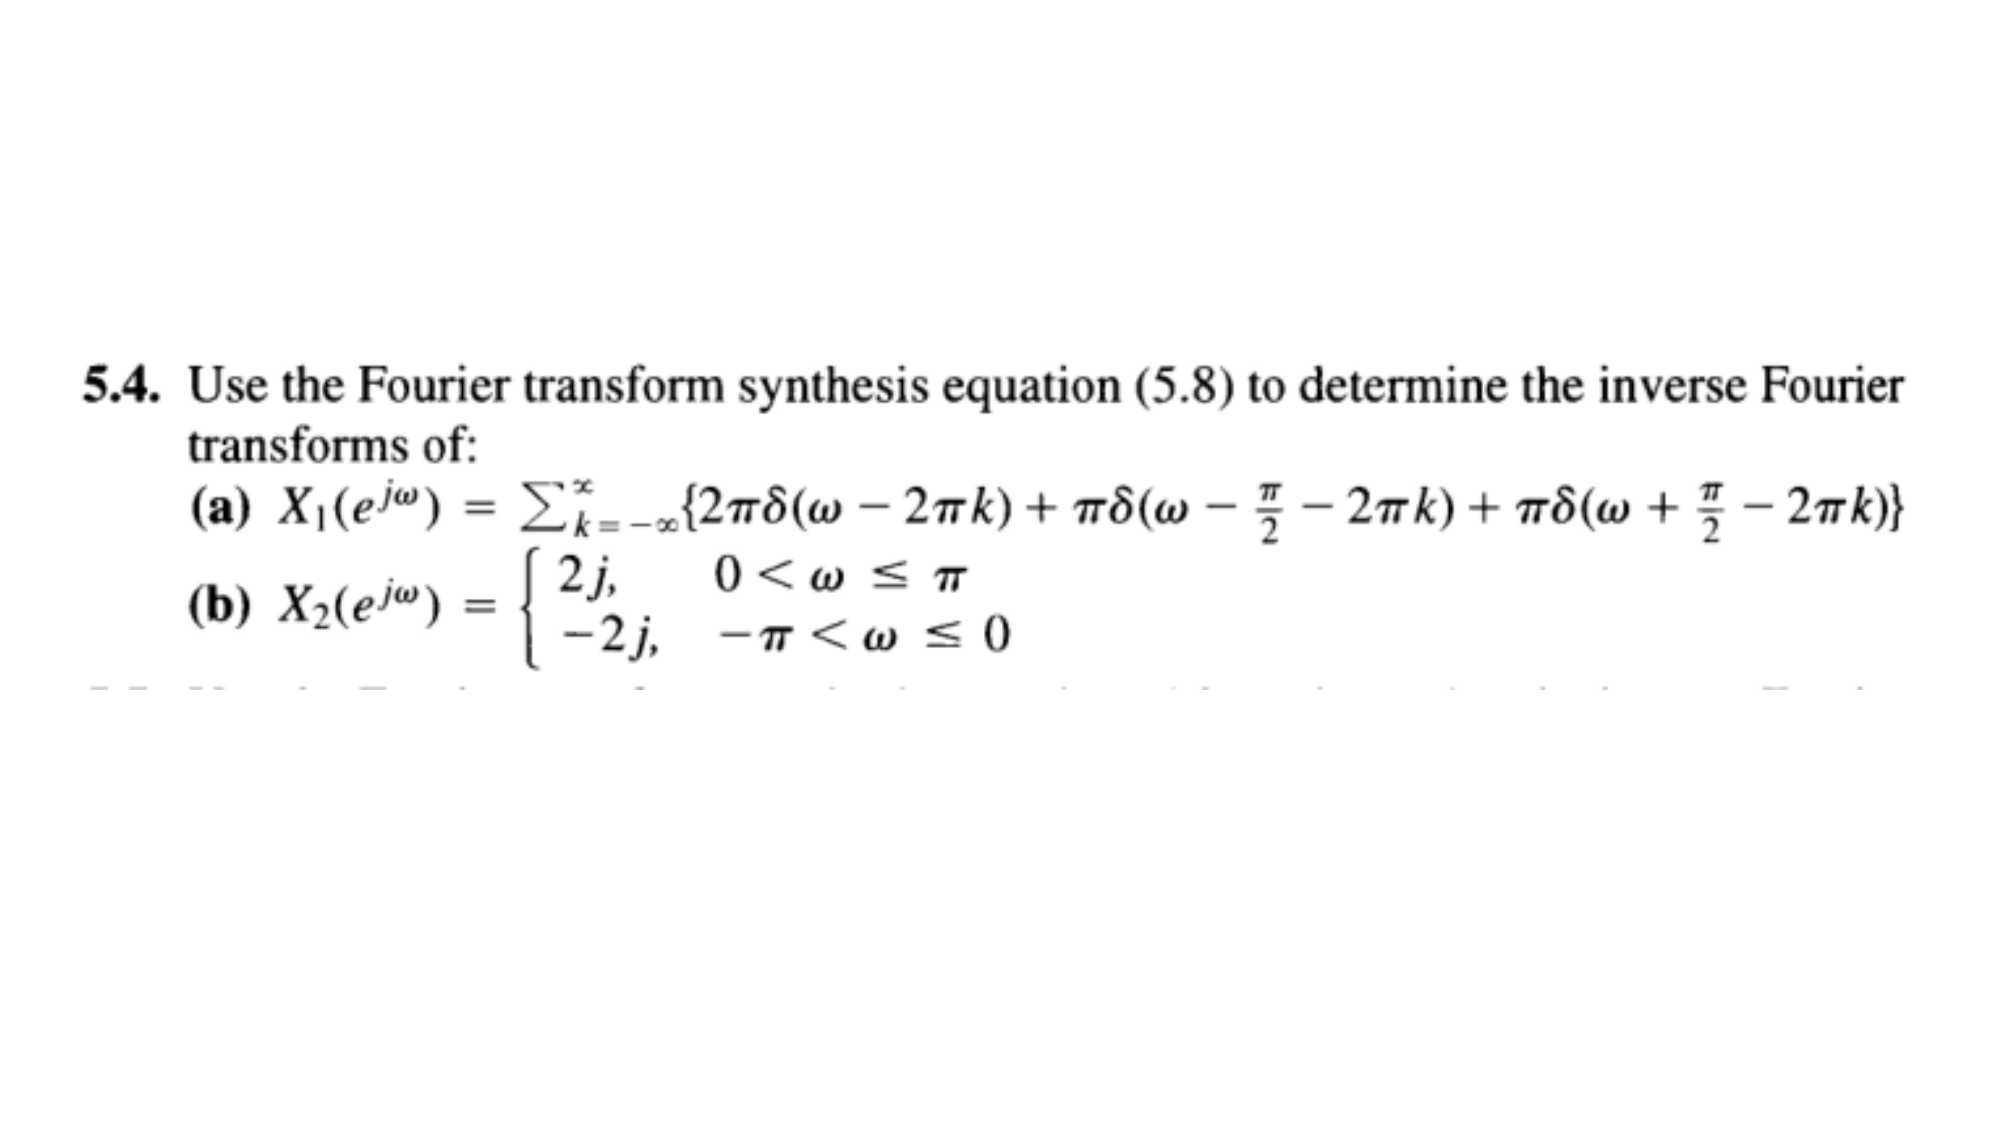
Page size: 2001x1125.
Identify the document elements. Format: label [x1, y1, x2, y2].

picture [59, 351, 1941, 690]
